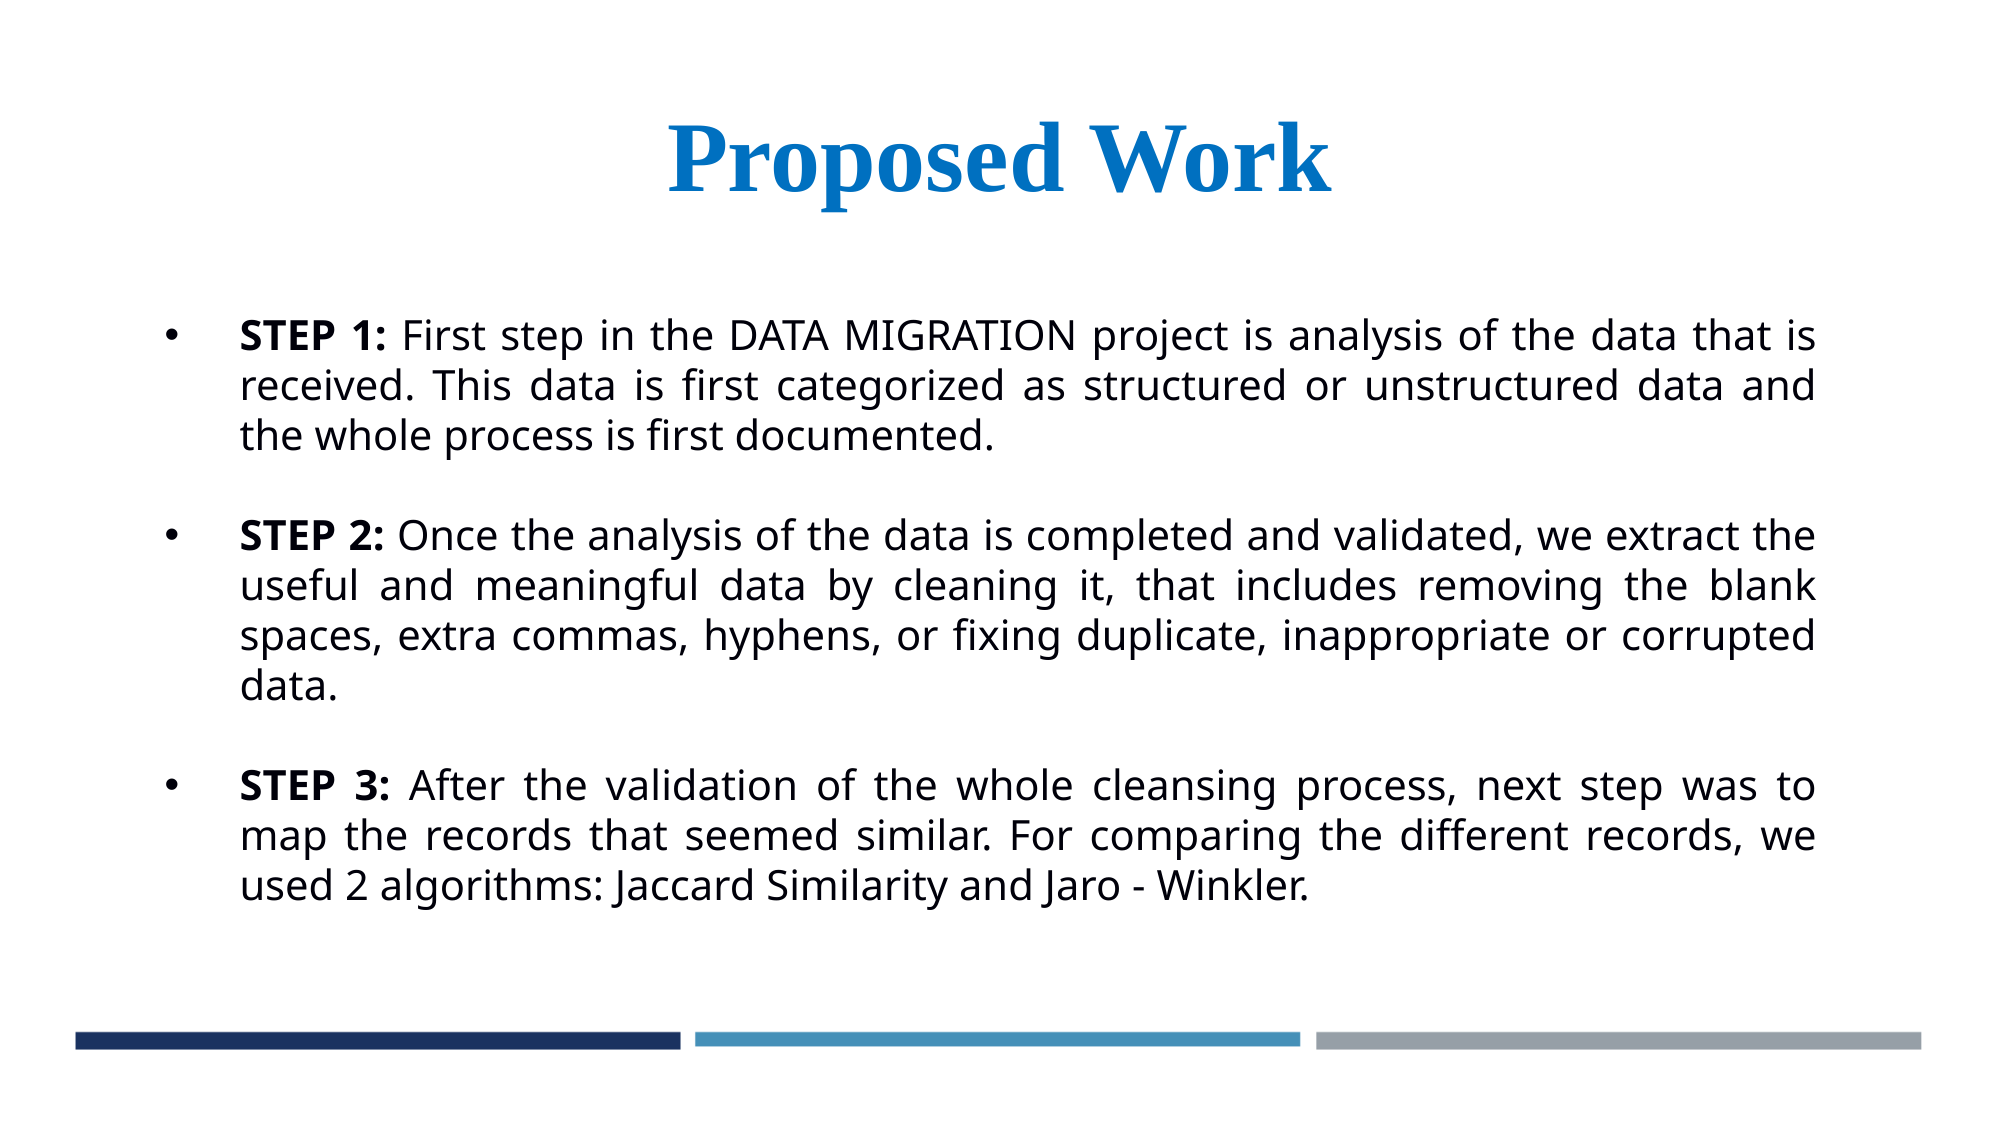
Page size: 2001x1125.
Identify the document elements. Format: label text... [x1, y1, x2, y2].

text_box STEP 1: First step in the DATA MIGRATION project is analysis of the data that is received. This data is first categorized as structured or unstructured data and the whole process is first documented. STEP 2: Once the analysis of the data is completed and validated, we extract the useful and meaningful data by cleaning it, that includes removing the blank spaces, extra commas, hyphens, or fixing duplicate, inappropriate or corrupted data. STEP 3: After the validation of the whole cleansing process, next step was to map the records that seemed similar. For comparing the different records, we used 2 algorithms: Jaccard Similarity and Jaro - Winkler. [0, 301, 1833, 917]
text_box Proposed Work [0, 83, 2000, 219]
picture [67, 1010, 1942, 1077]
